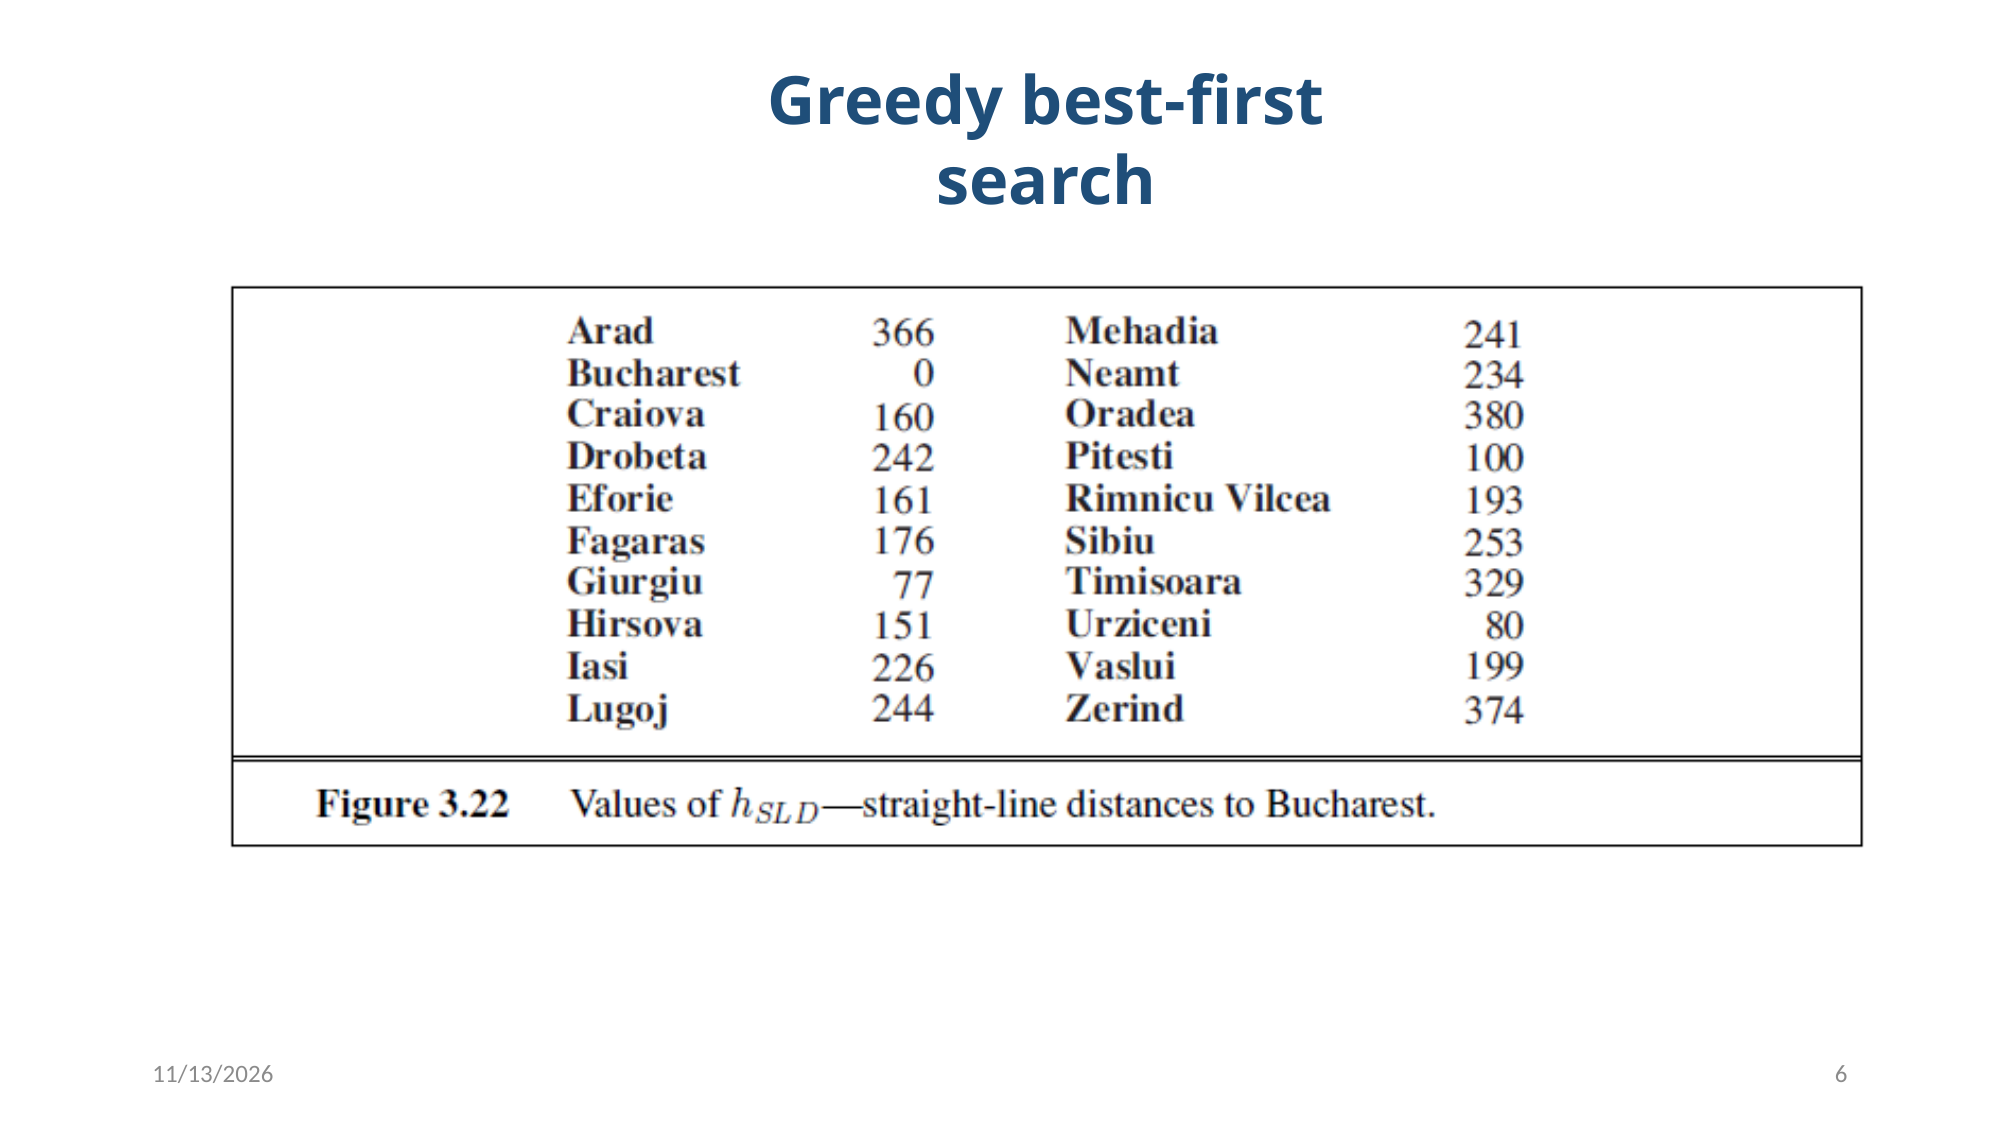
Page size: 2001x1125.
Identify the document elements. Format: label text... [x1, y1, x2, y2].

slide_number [137, 1042, 588, 1103]
picture [216, 272, 1876, 860]
text_box Greedy best-first search [665, 50, 1428, 225]
slide_number 6 [1412, 1042, 1863, 1103]
